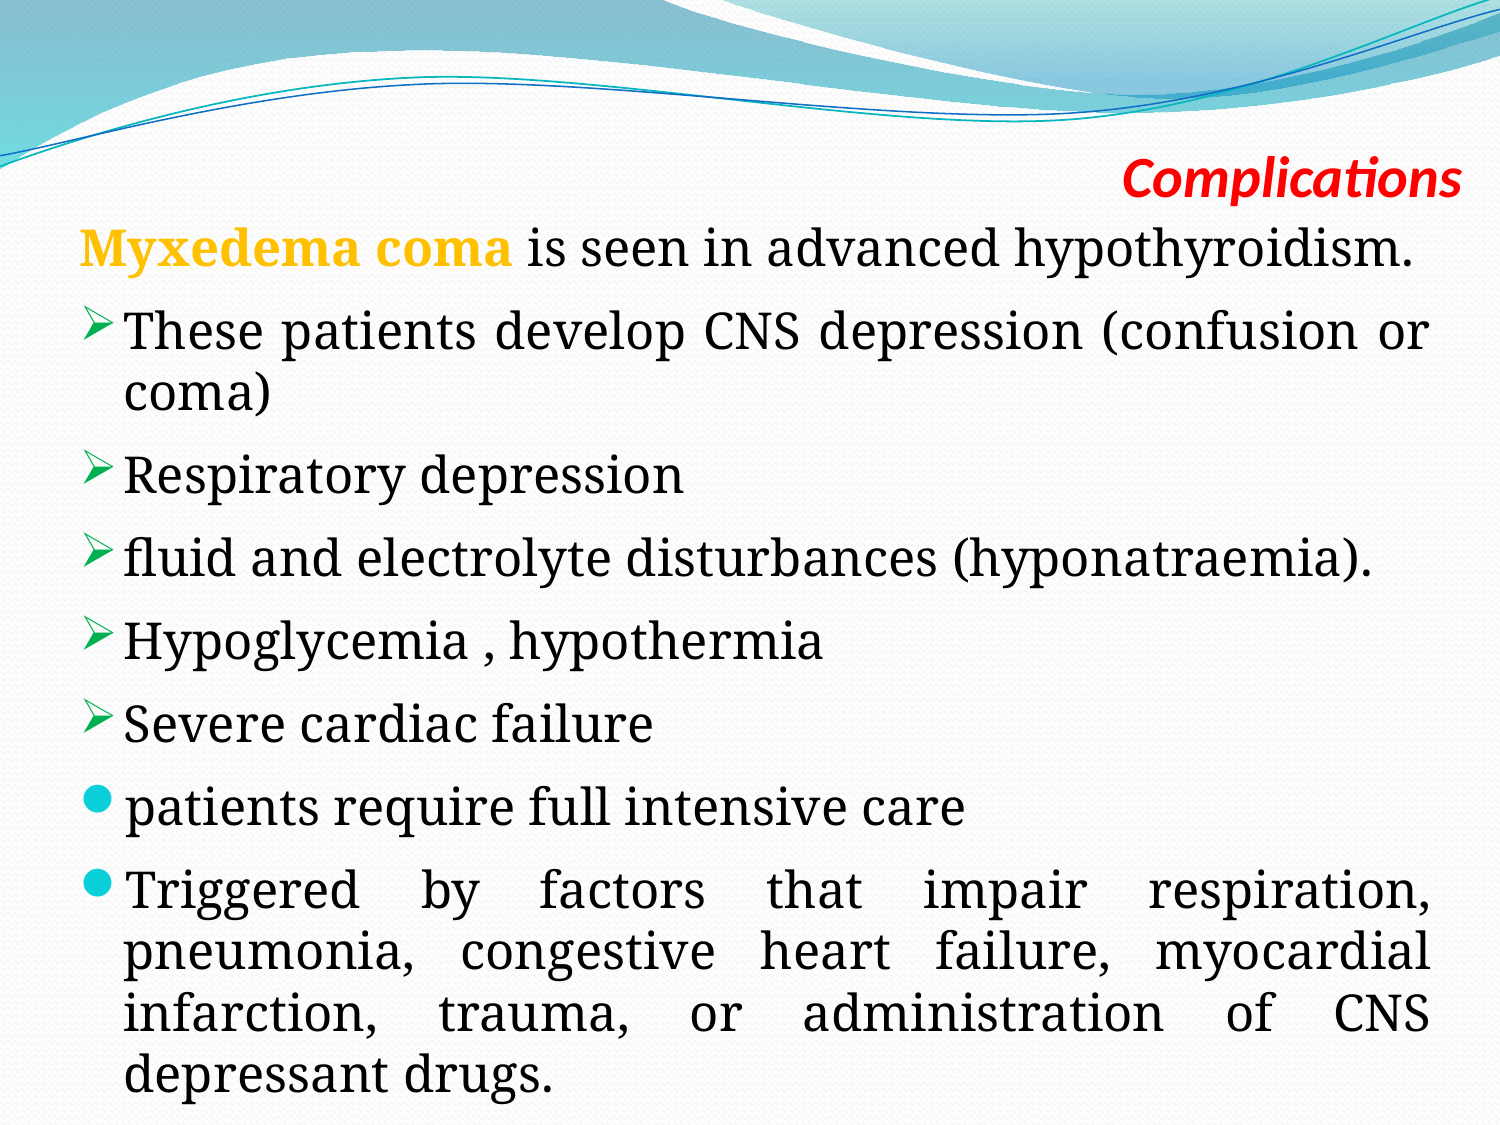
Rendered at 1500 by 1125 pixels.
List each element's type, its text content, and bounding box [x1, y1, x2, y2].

list Myxedema coma is seen in advanced hypothyroidism. These patients develop CNS depression (confusion or coma) Respiratory depression fluid and electrolyte disturbances (hyponatraemia). Hypoglycemia , hypothermia Severe cardiac failure patients require full intensive care Triggered by factors that impair respiration, pneumonia, congestive heart failure, myocardial infarction, trauma, or administration of CNS depressant drugs. [64, 208, 1447, 1125]
title Complications [112, 30, 1463, 219]
